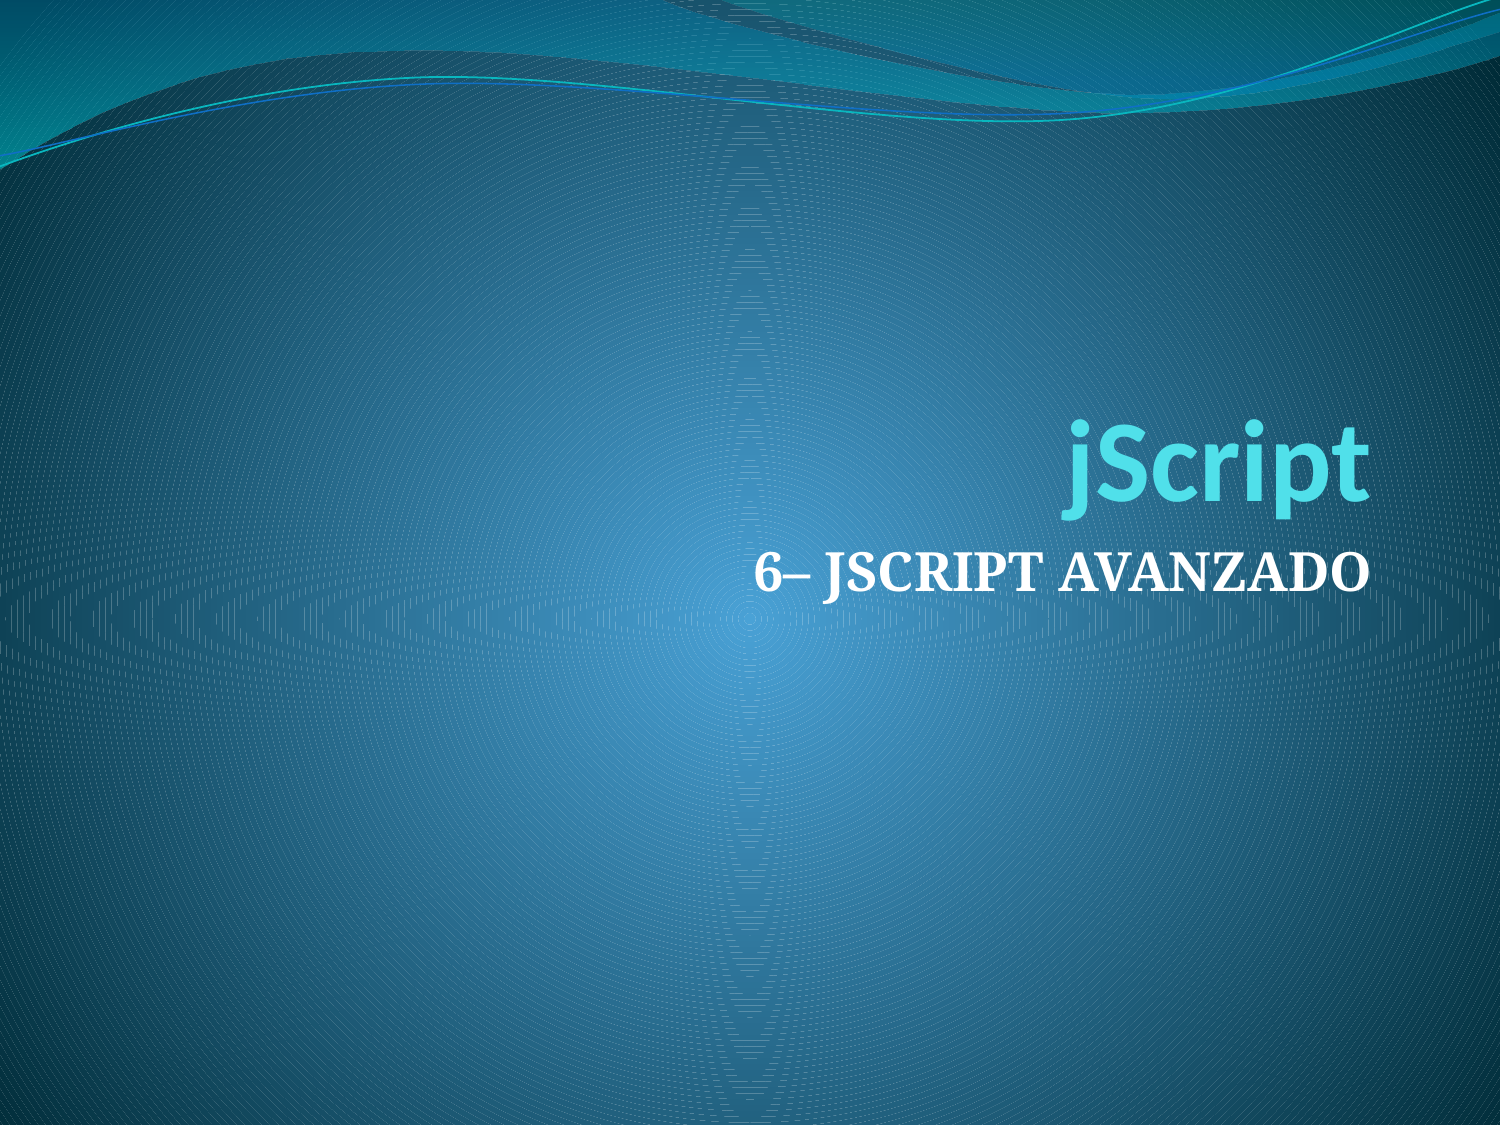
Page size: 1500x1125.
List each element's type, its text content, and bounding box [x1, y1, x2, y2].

subtitle 6– JSCRIPT AVANZADO [87, 529, 1377, 818]
title jScript [87, 224, 1376, 526]
